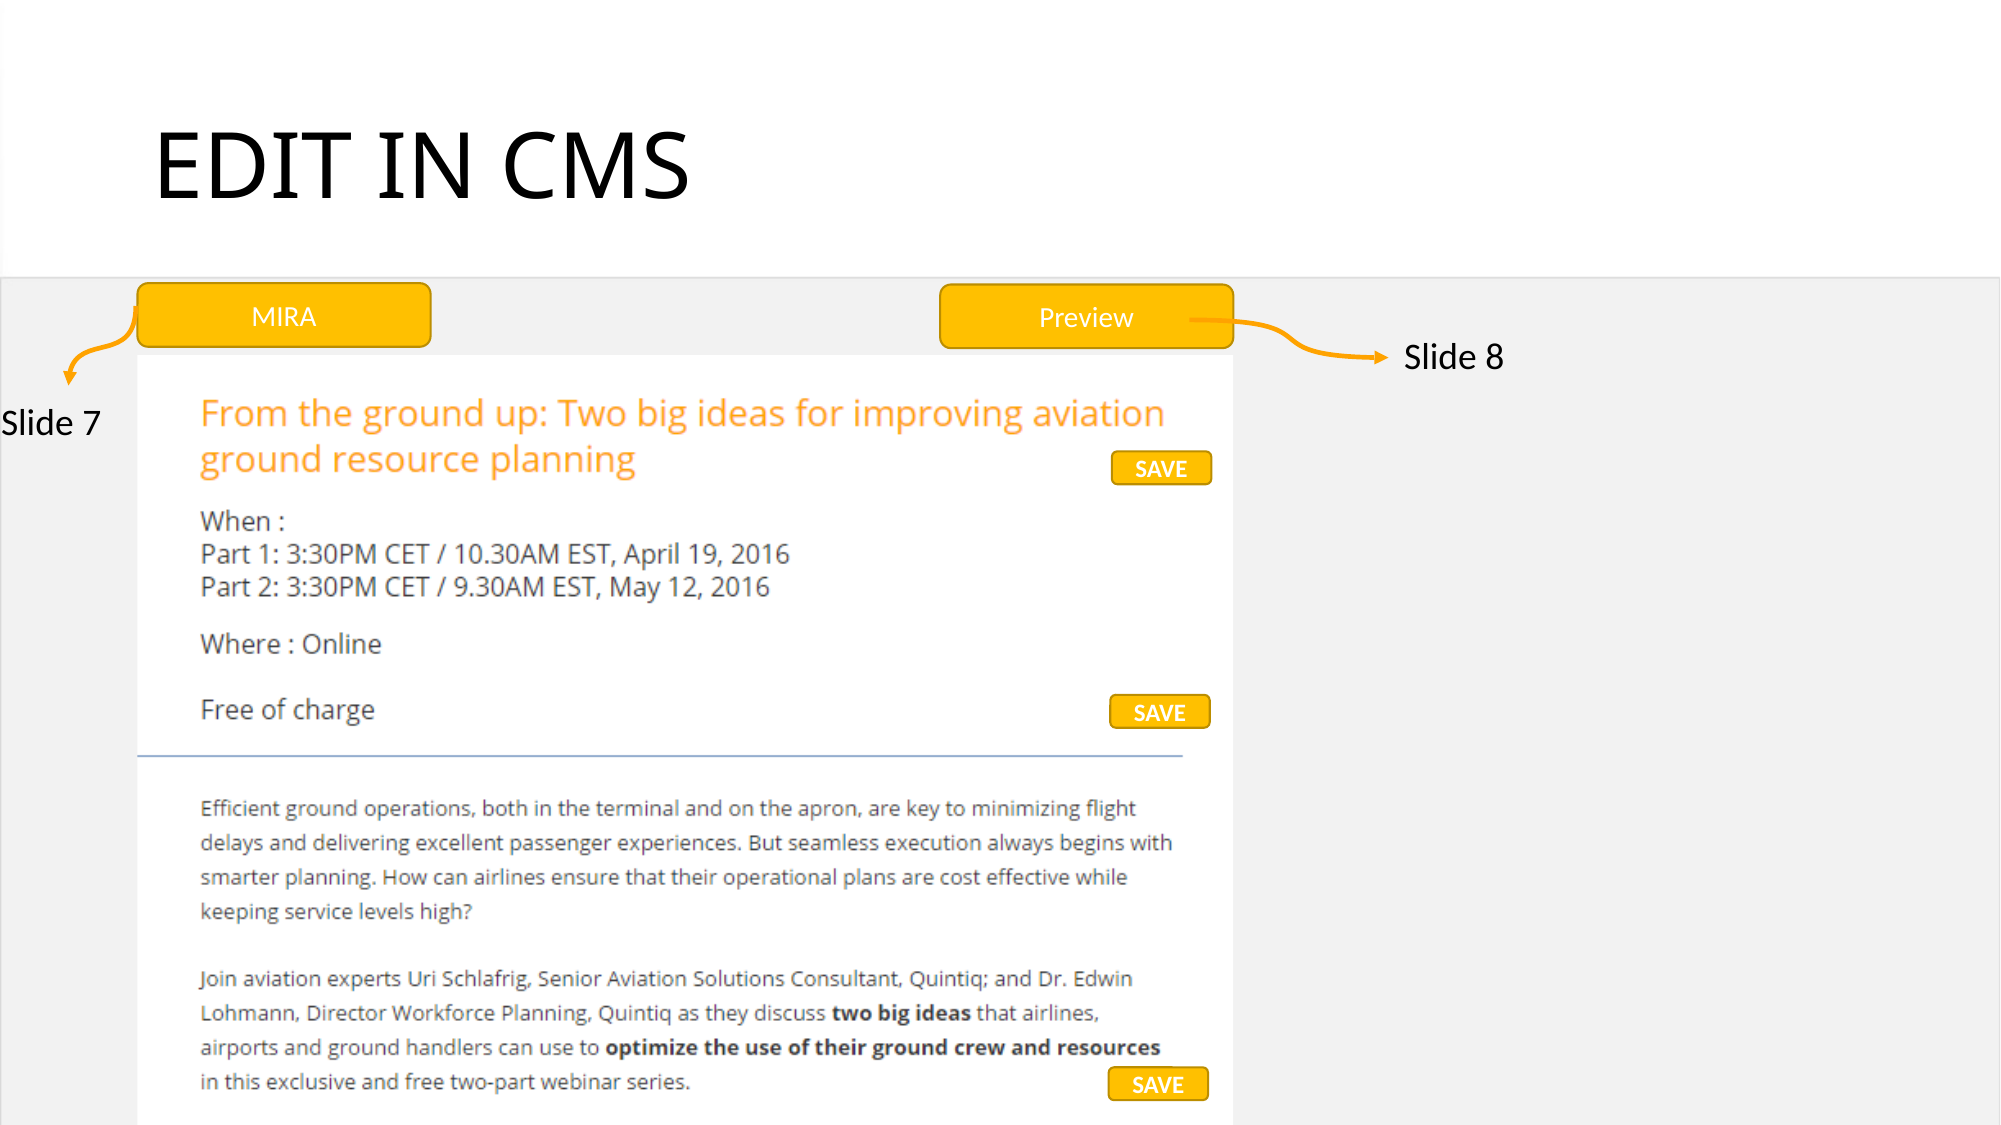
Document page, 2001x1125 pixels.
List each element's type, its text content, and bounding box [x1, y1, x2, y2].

text_box MIRA [136, 282, 432, 348]
text_box Preview [939, 283, 1235, 350]
title EDIT IN CMS [137, 59, 1863, 278]
text_box Slide 7 [0, 390, 117, 451]
picture [0, 0, 2001, 1125]
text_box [62, 312, 142, 380]
text_box Slide 8 [1389, 324, 1520, 385]
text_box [1189, 319, 1389, 358]
